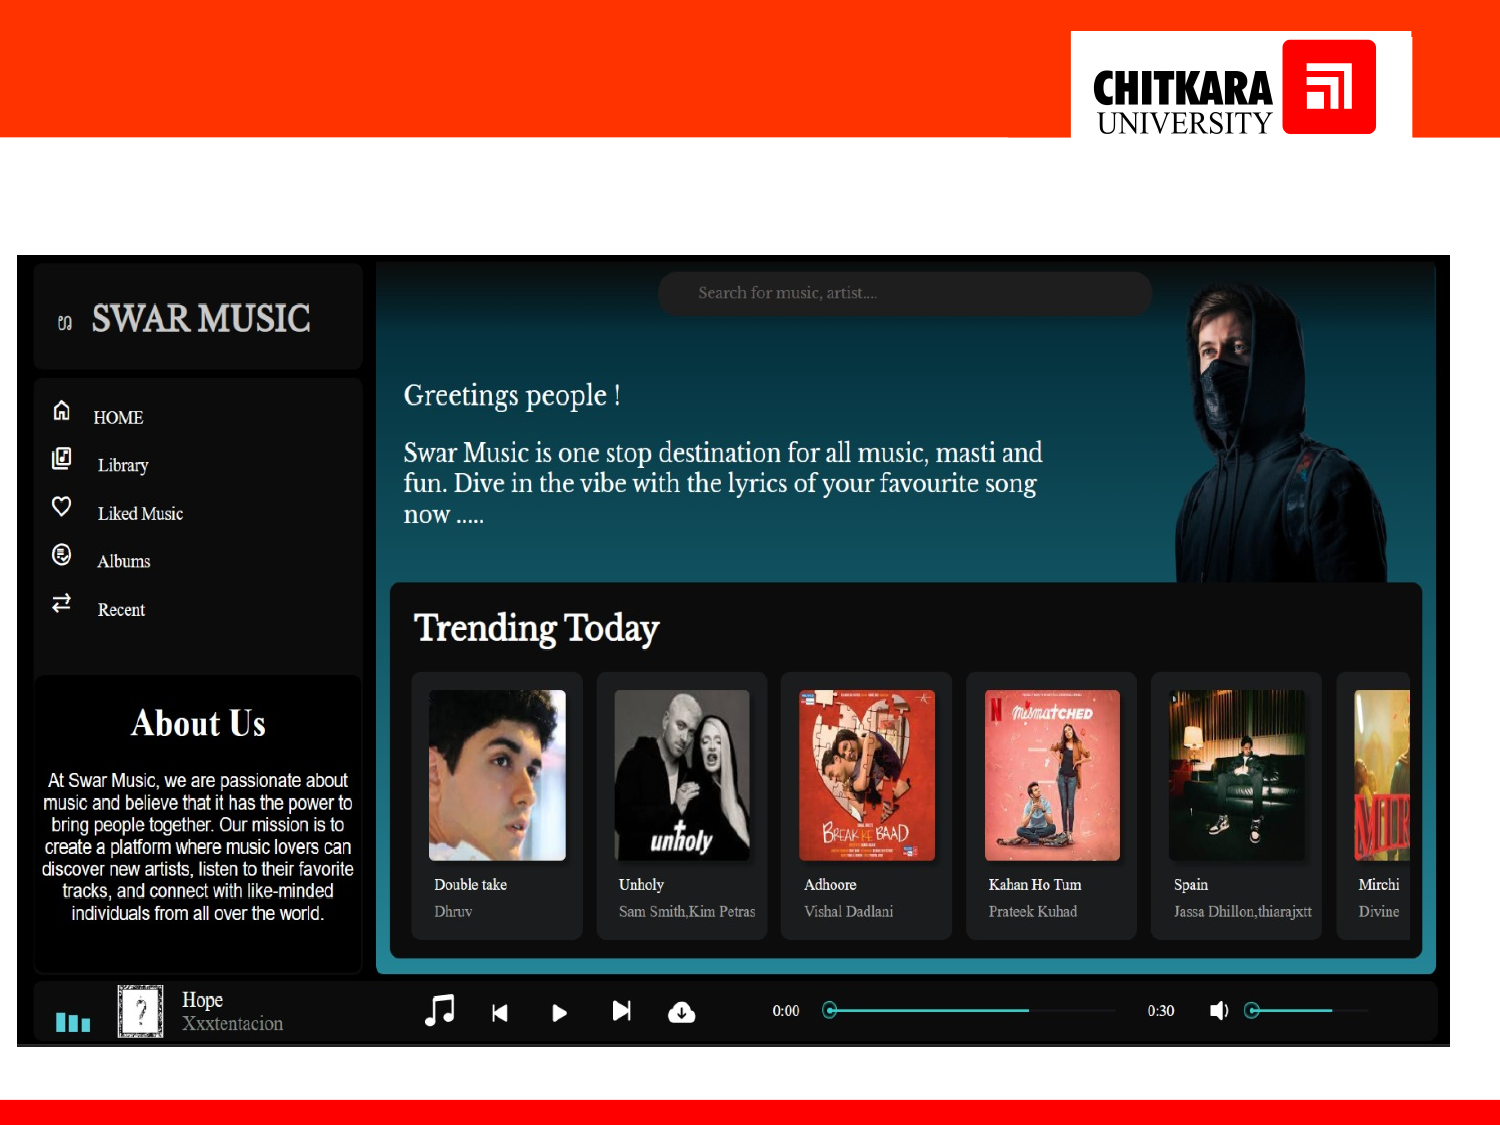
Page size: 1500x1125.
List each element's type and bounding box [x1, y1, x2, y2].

picture [1074, 37, 1391, 138]
picture [17, 255, 1450, 1047]
